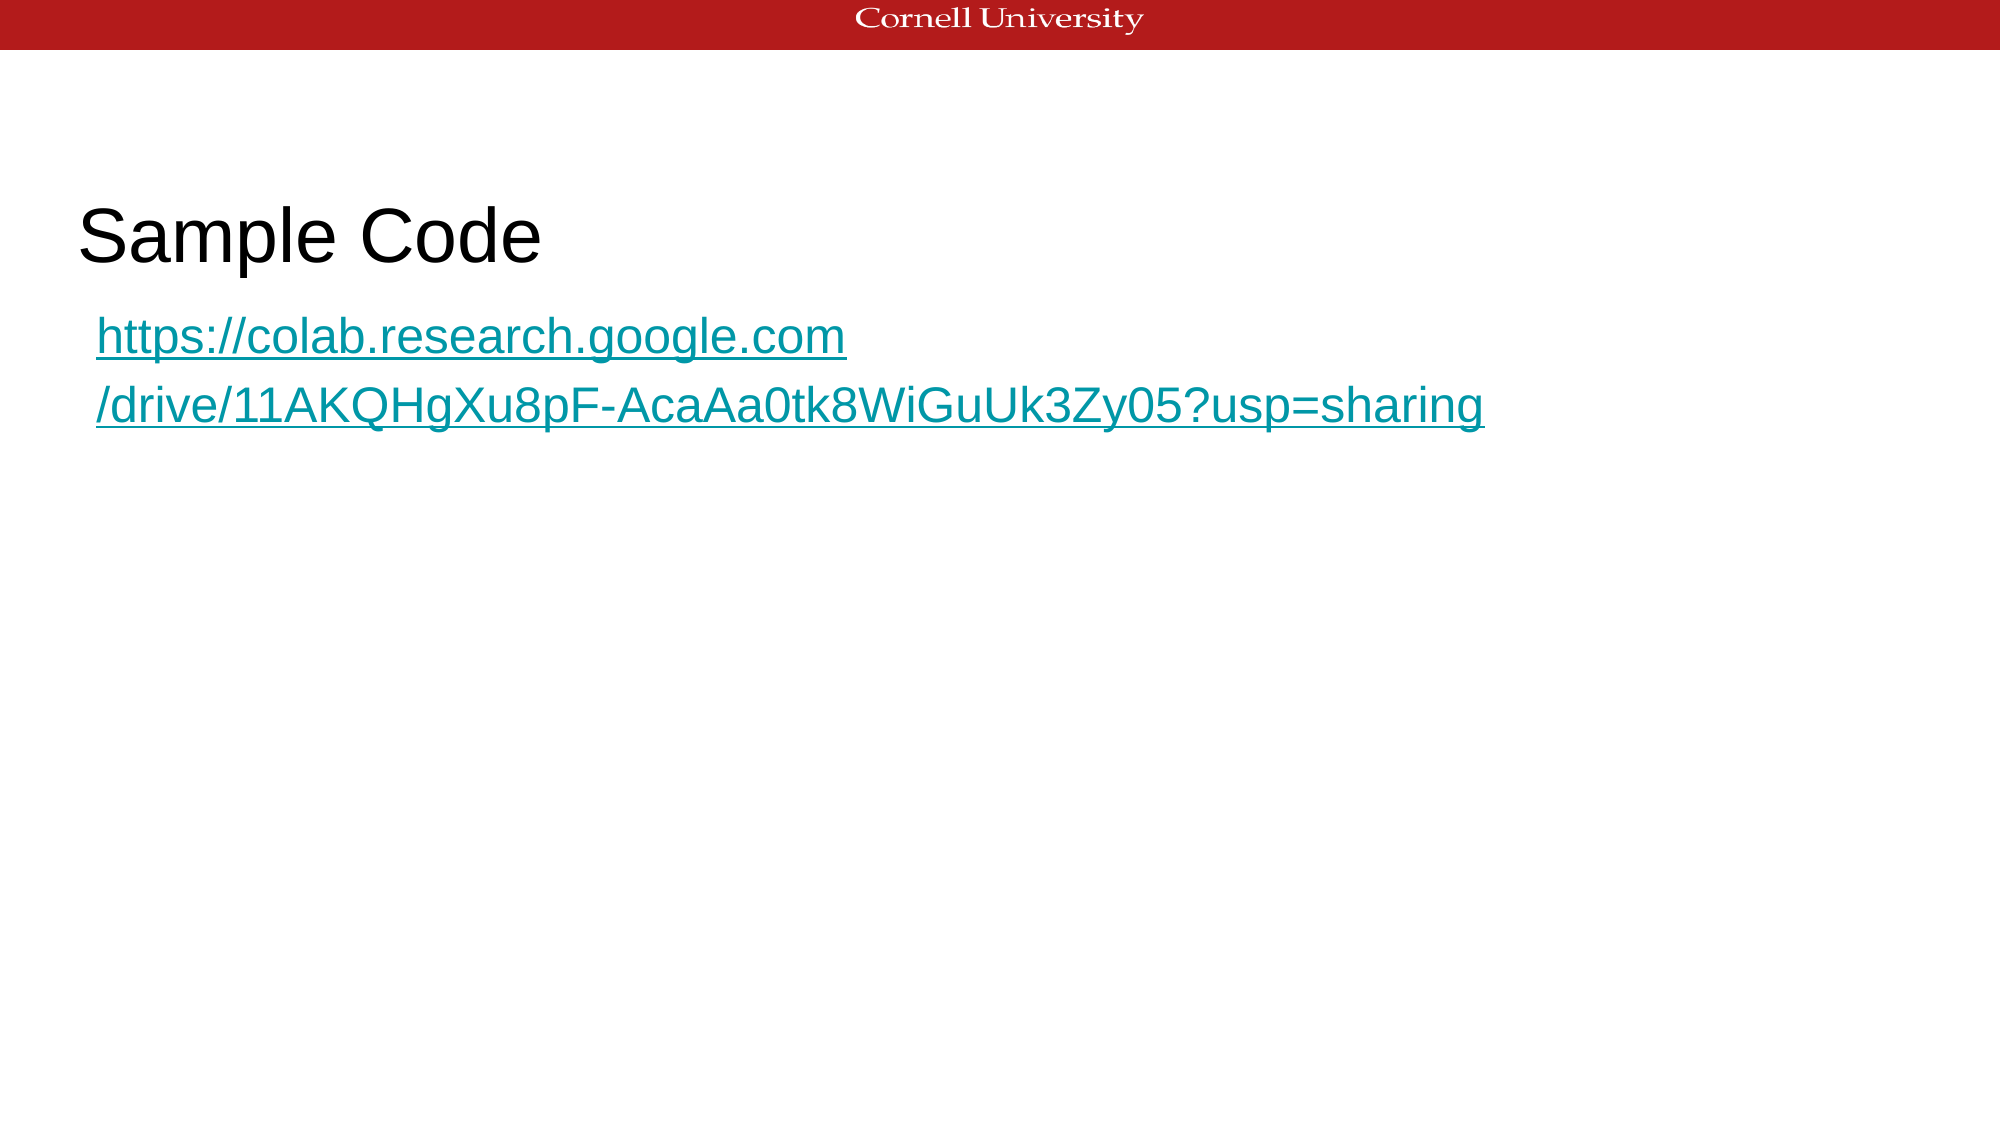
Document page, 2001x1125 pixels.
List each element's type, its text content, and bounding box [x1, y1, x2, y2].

title Sample Code [62, 174, 1961, 288]
picture [0, 0, 2000, 60]
list https://colab.research.google.com/drive/11AKQHgXu8pF-AcaAa0tk8WiGuUk3Zy05?usp=sharing [62, 288, 1961, 944]
